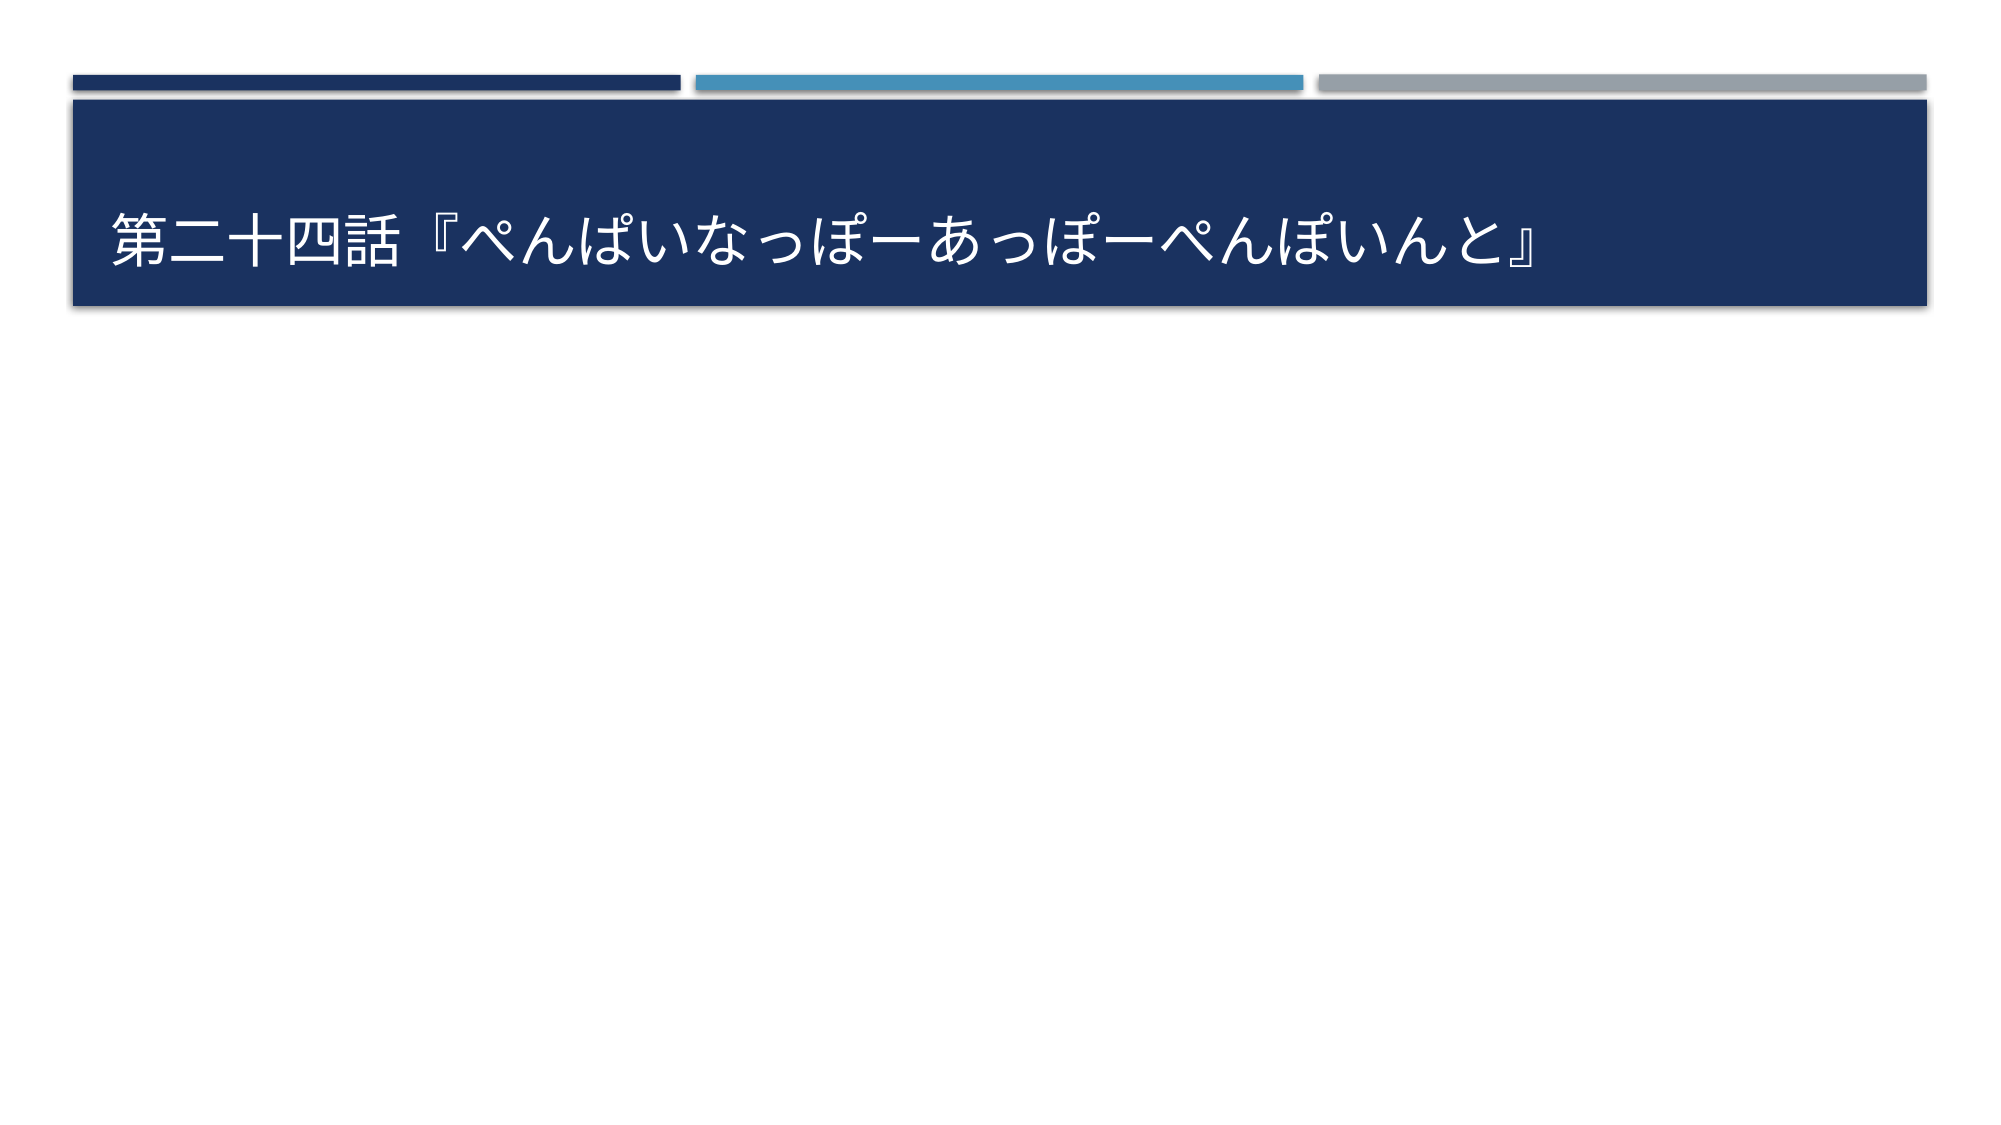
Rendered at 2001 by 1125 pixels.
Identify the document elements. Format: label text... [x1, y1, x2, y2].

title 第二十四話『ぺんぱいなっぽーあっぽーぺんぽいんと』 [95, 119, 1905, 282]
